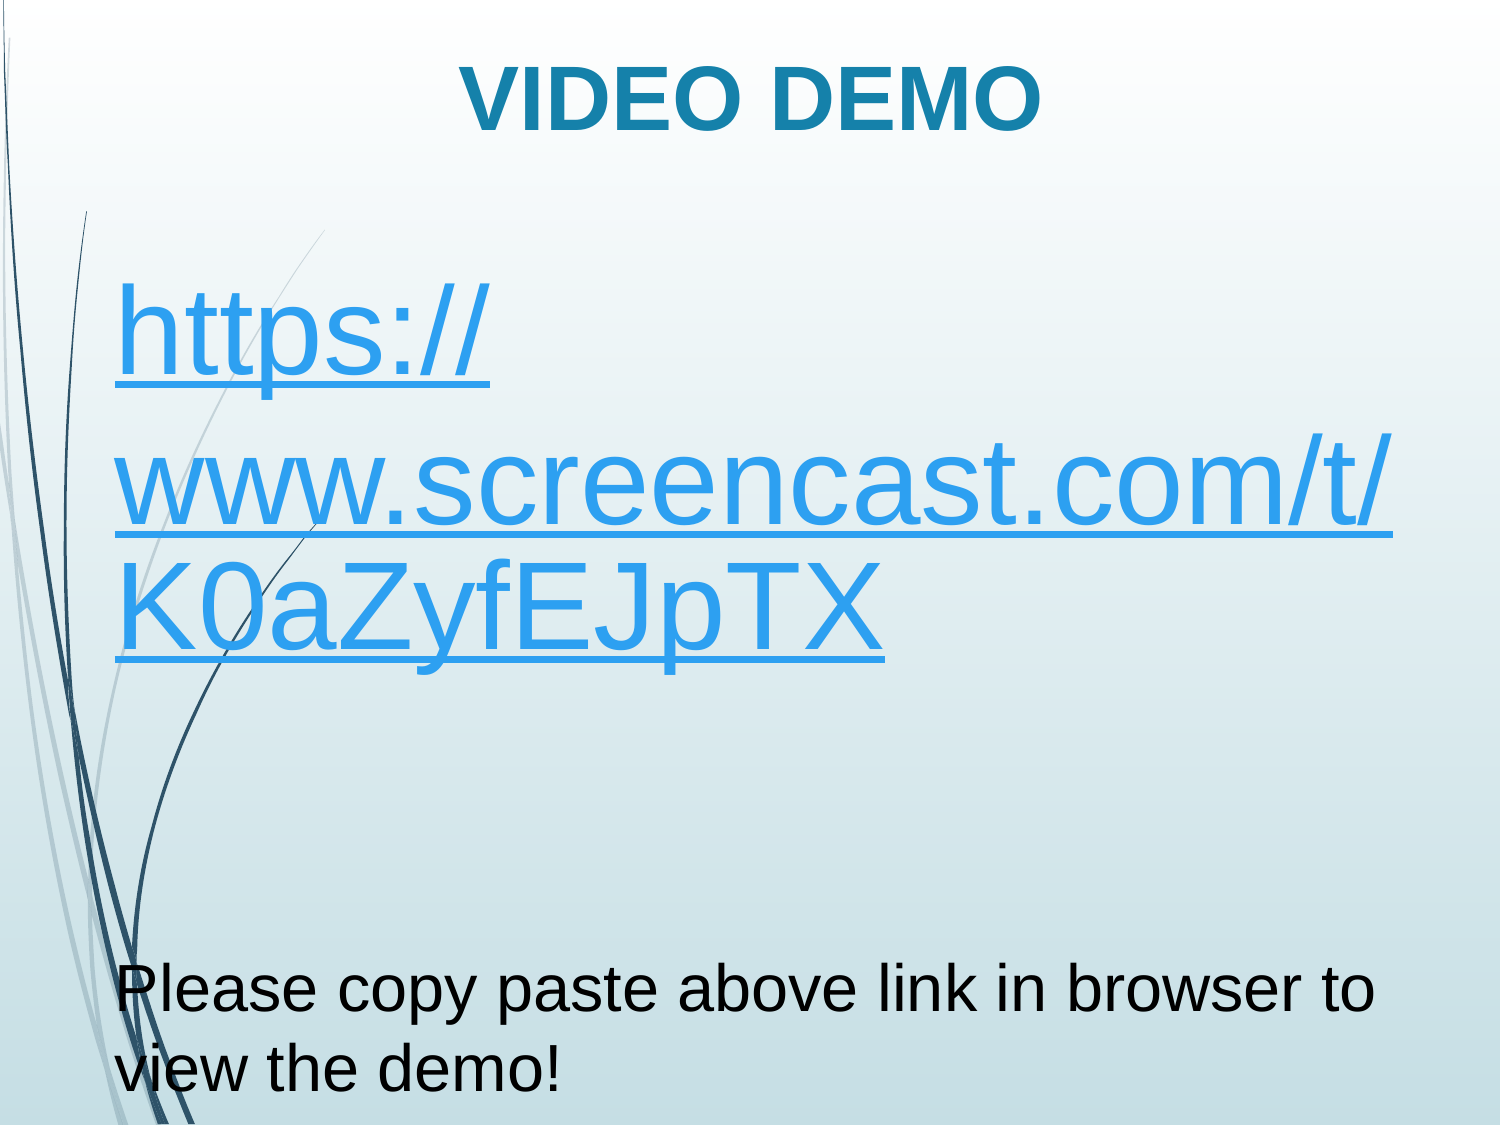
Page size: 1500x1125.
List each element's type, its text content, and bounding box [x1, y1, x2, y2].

title VIDEO DEMO [76, 30, 1427, 219]
text_box https://www.screencast.com/t/K0aZyfEJpTX Please copy paste above link in browser to view the demo! [100, 242, 1412, 987]
